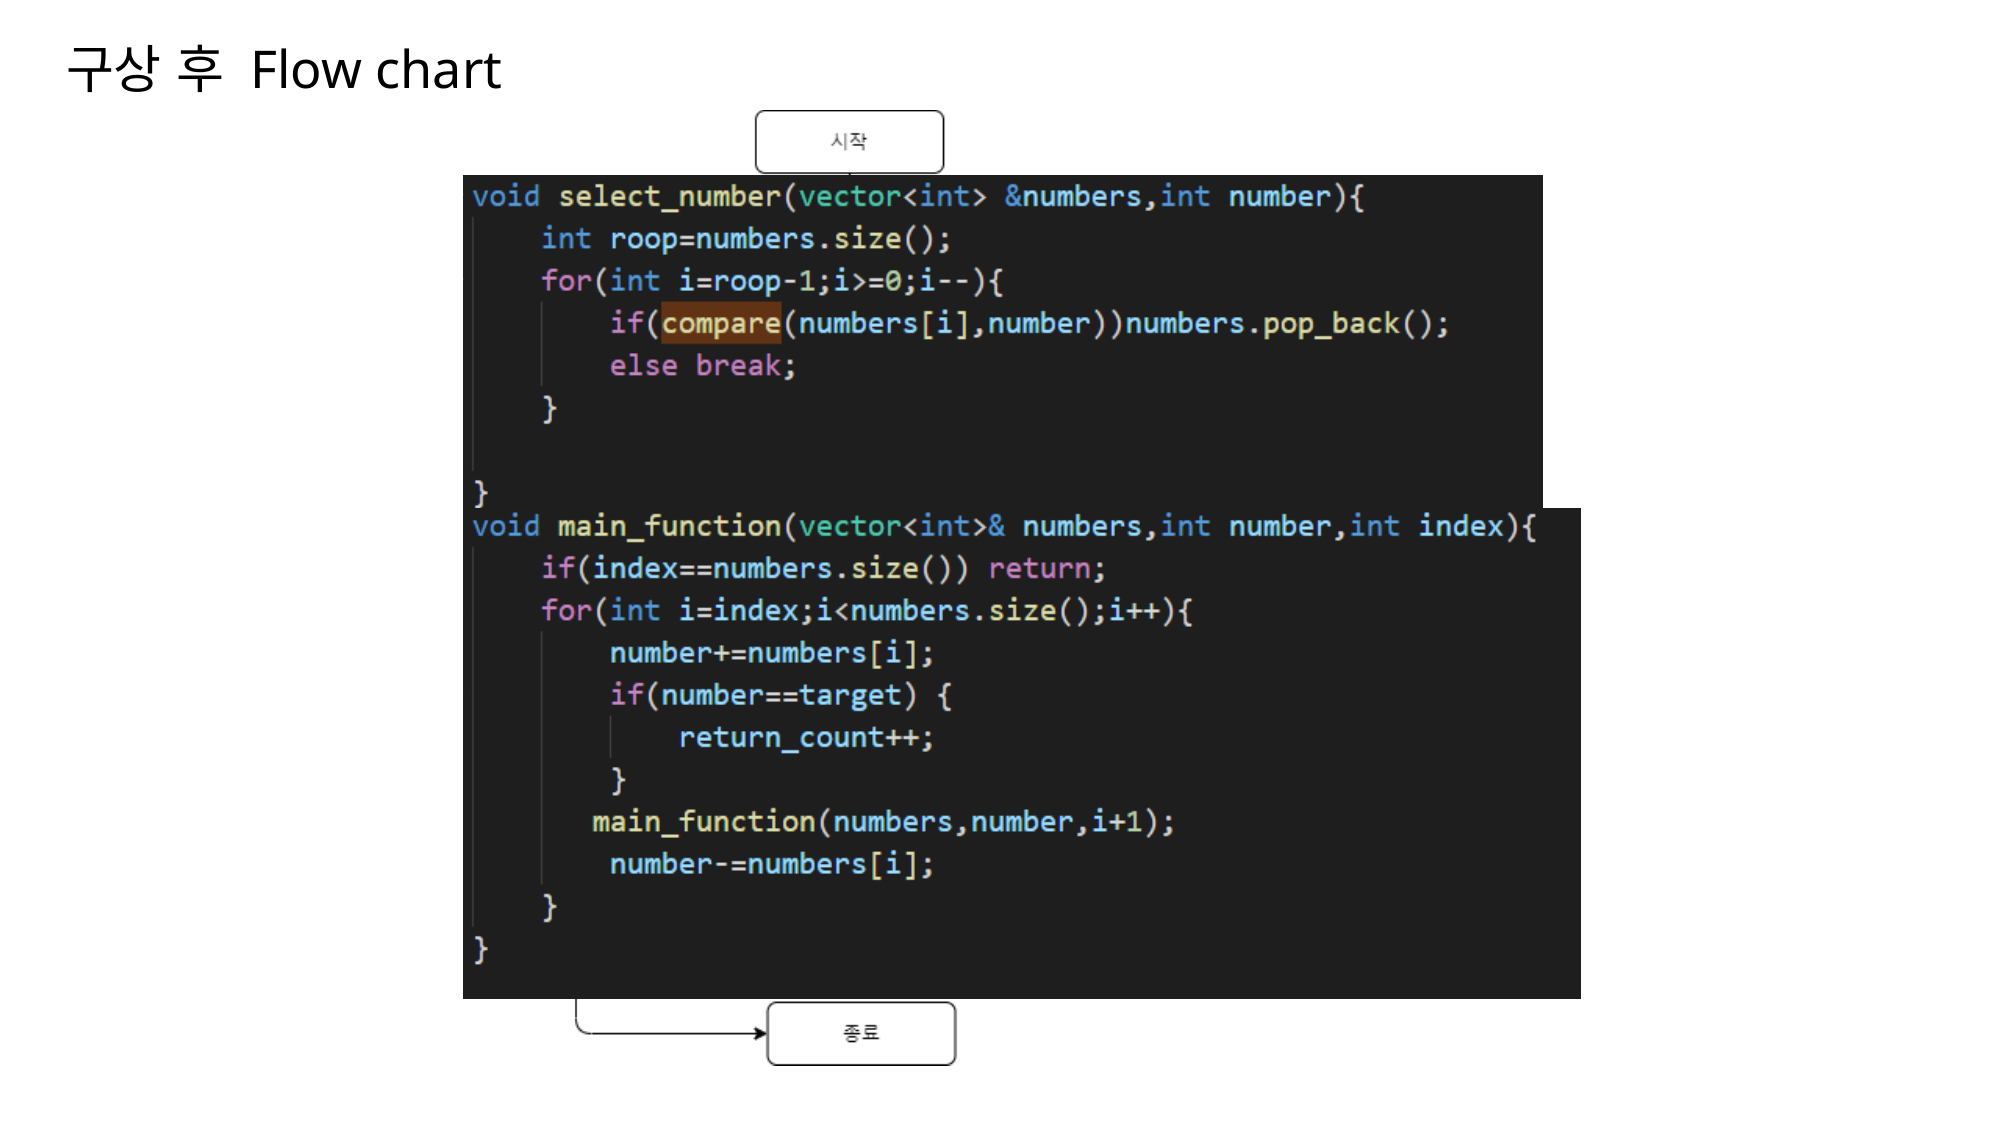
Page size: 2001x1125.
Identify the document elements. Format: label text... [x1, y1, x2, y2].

picture [463, 110, 1581, 1066]
text_box 구상 후 Flow chart [51, 29, 564, 169]
